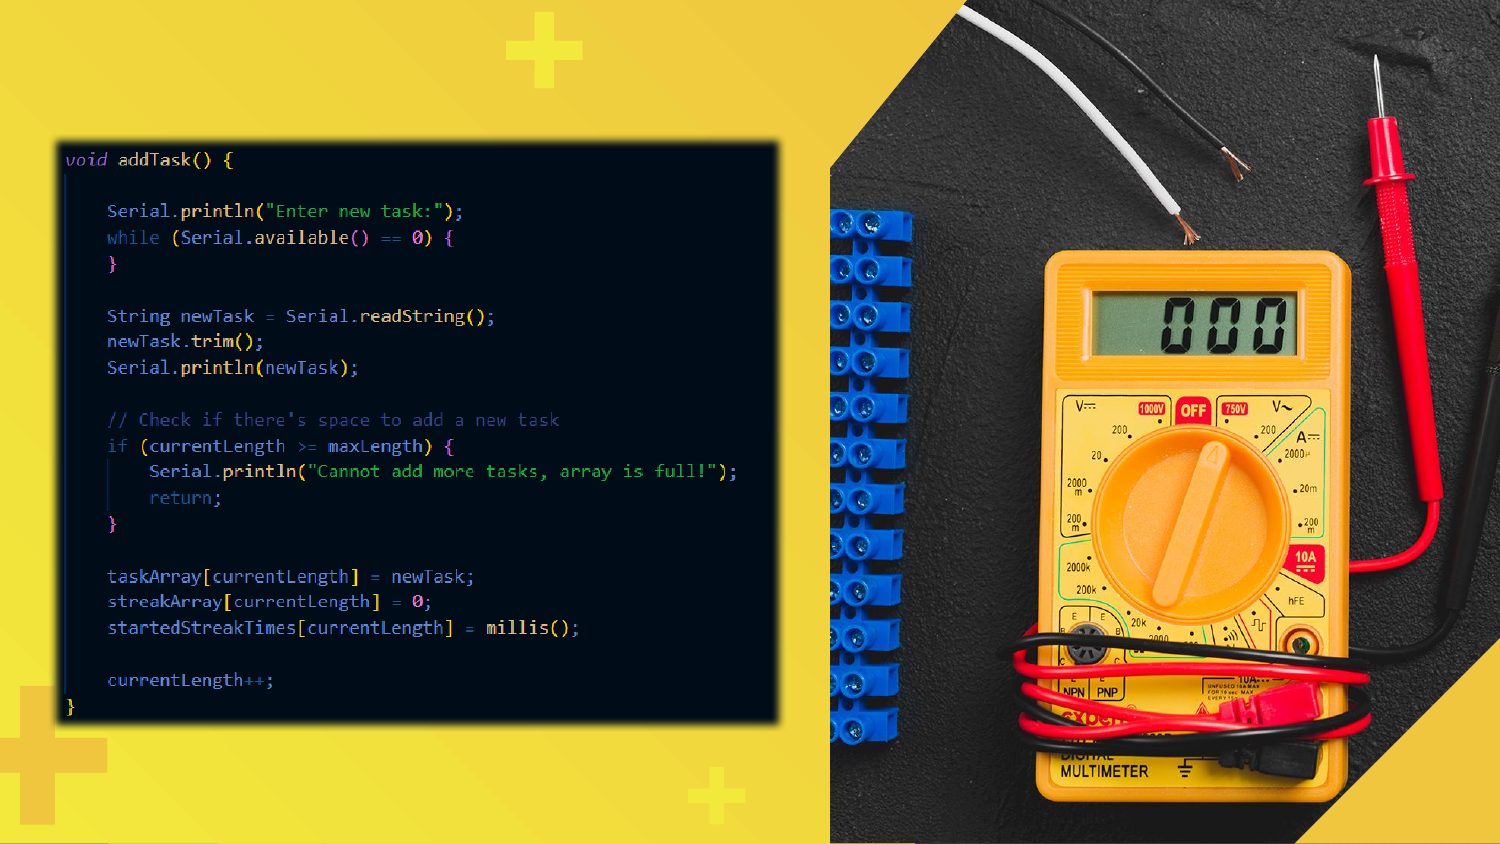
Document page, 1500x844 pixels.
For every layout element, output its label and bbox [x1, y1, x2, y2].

picture [48, 133, 787, 733]
picture [829, 0, 1500, 844]
